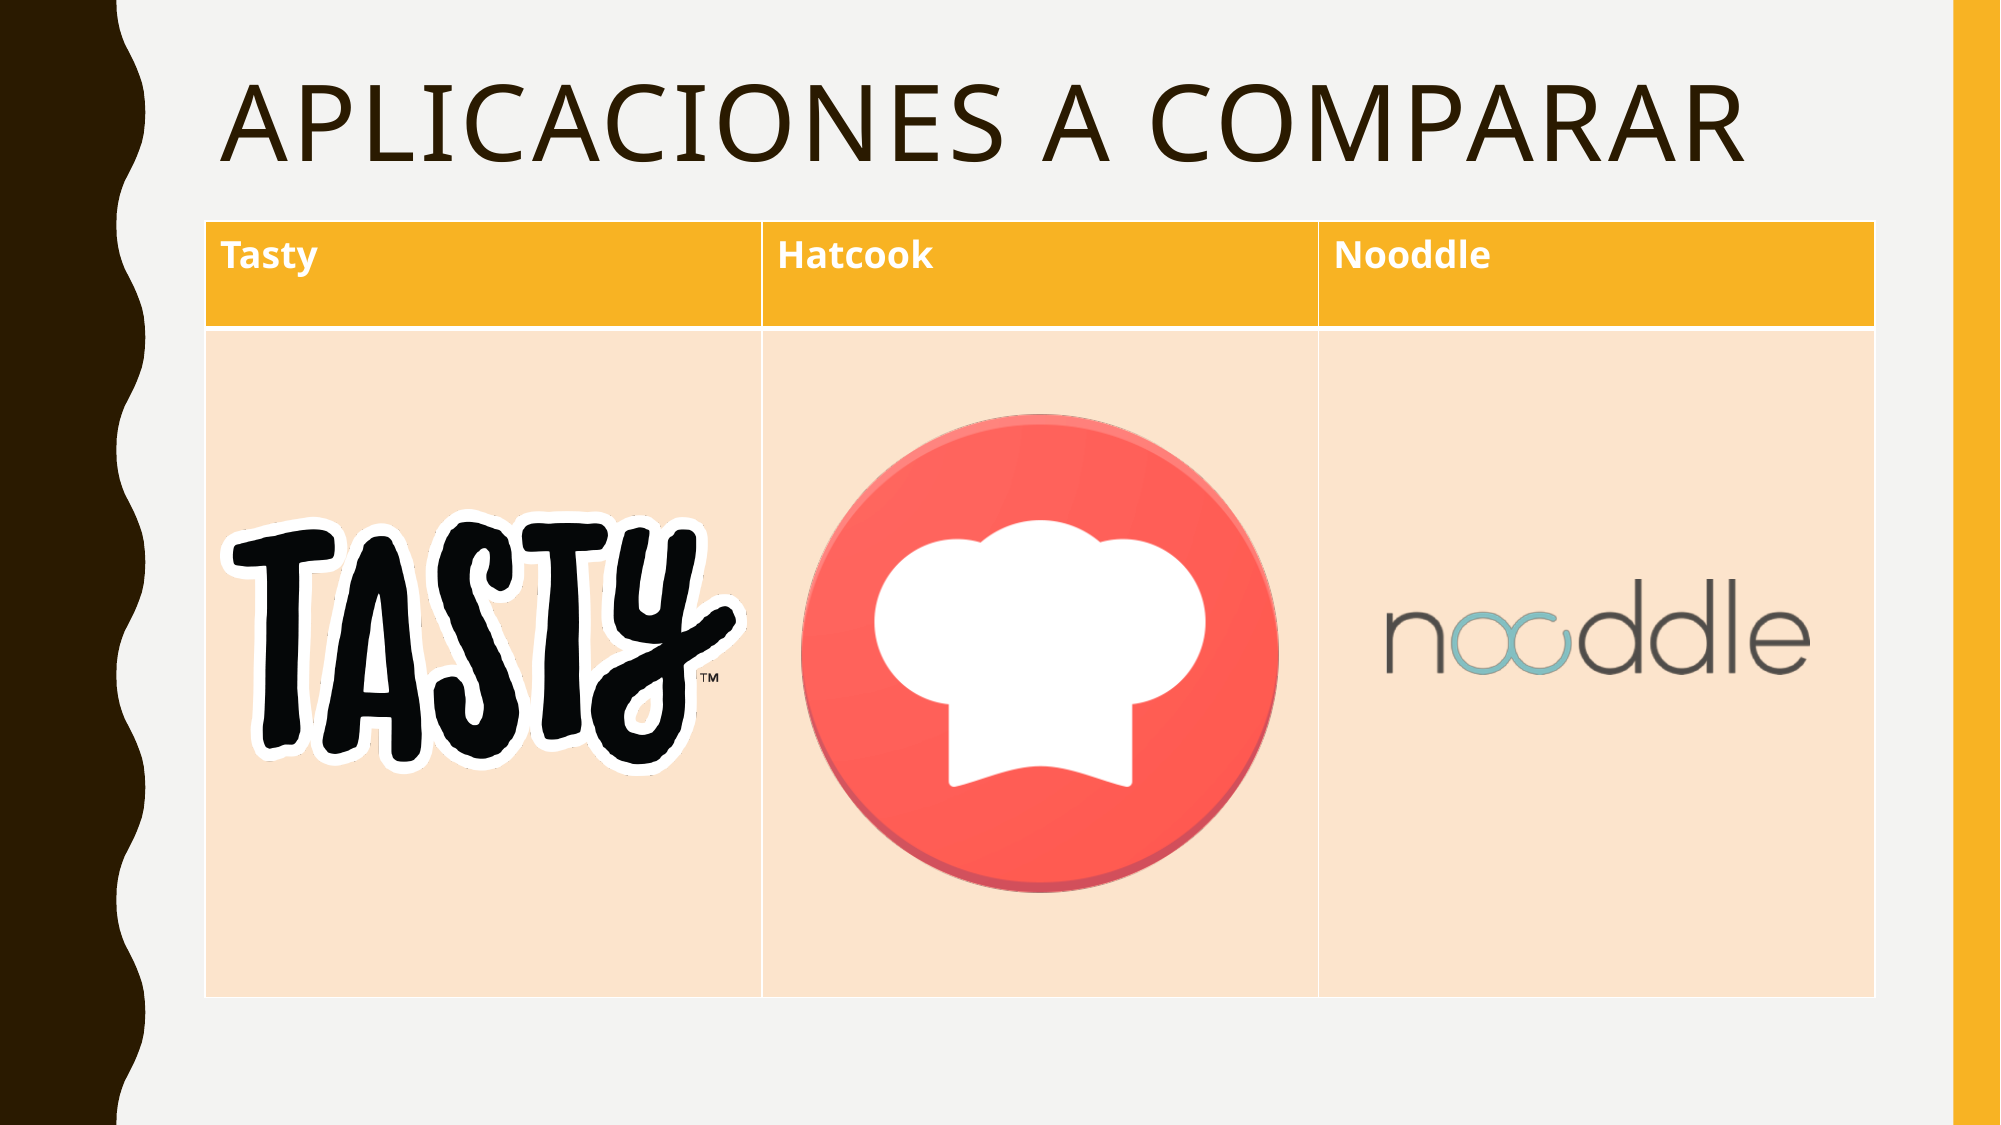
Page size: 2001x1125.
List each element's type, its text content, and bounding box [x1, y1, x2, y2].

table_header Hatcook [763, 222, 1318, 326]
picture [1367, 401, 1827, 861]
table_header Tasty [206, 222, 761, 326]
table_cell [1319, 331, 1874, 997]
title Aplicaciones a COMPaRAr [205, 62, 1875, 220]
picture [219, 508, 747, 776]
table_header Nooddle [1319, 222, 1874, 326]
picture [780, 393, 1300, 914]
table_cell [763, 331, 1318, 997]
table_cell [206, 331, 761, 997]
